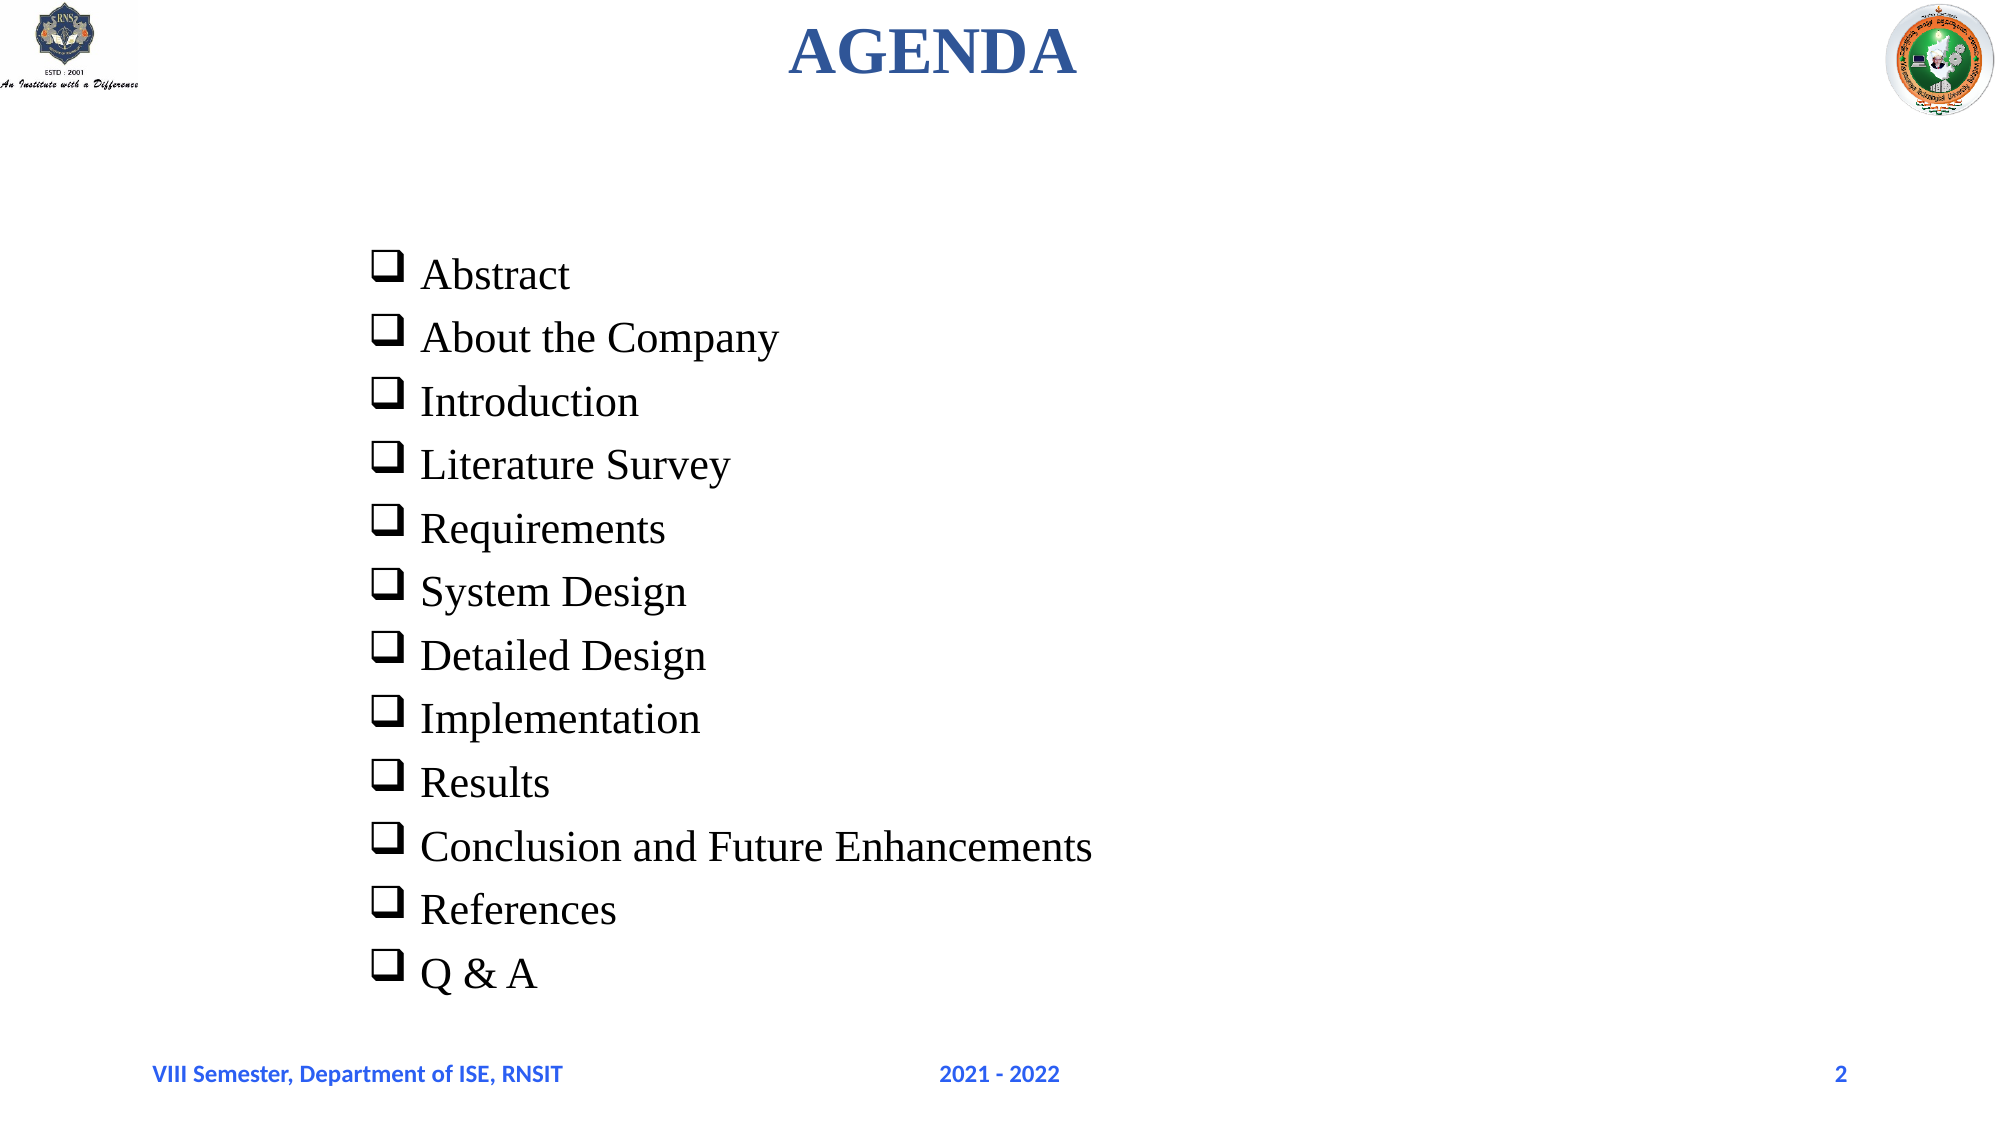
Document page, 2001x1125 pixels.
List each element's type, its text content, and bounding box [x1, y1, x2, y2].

slide_number VIII Semester, Department of ISE, RNSIT [137, 1042, 662, 1103]
picture [1882, 2, 1997, 117]
title AGENDA [320, 8, 1546, 197]
picture [0, 0, 138, 90]
list Abstract About the Company Introduction Literature Survey Requirements System Design Detailed Design Implementation Results Conclusion and Future Enhancements References Q & A [353, 243, 1647, 1014]
slide_number 2 [1412, 1042, 1863, 1103]
footer 2021 - 2022 [662, 1042, 1338, 1103]
